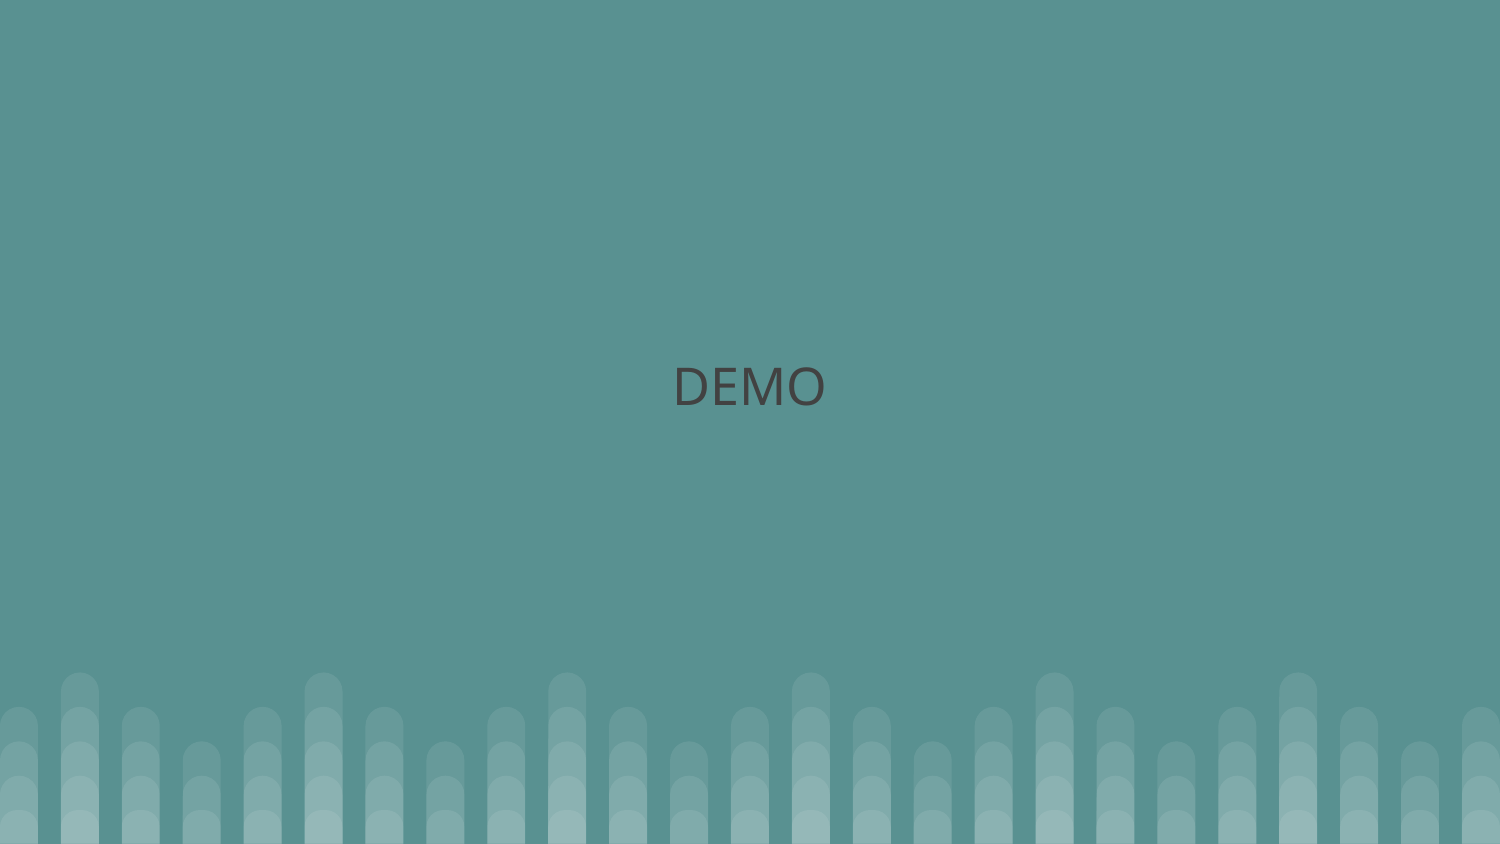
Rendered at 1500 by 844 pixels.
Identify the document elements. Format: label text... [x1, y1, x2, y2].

text_box DEMO [402, 338, 1098, 494]
